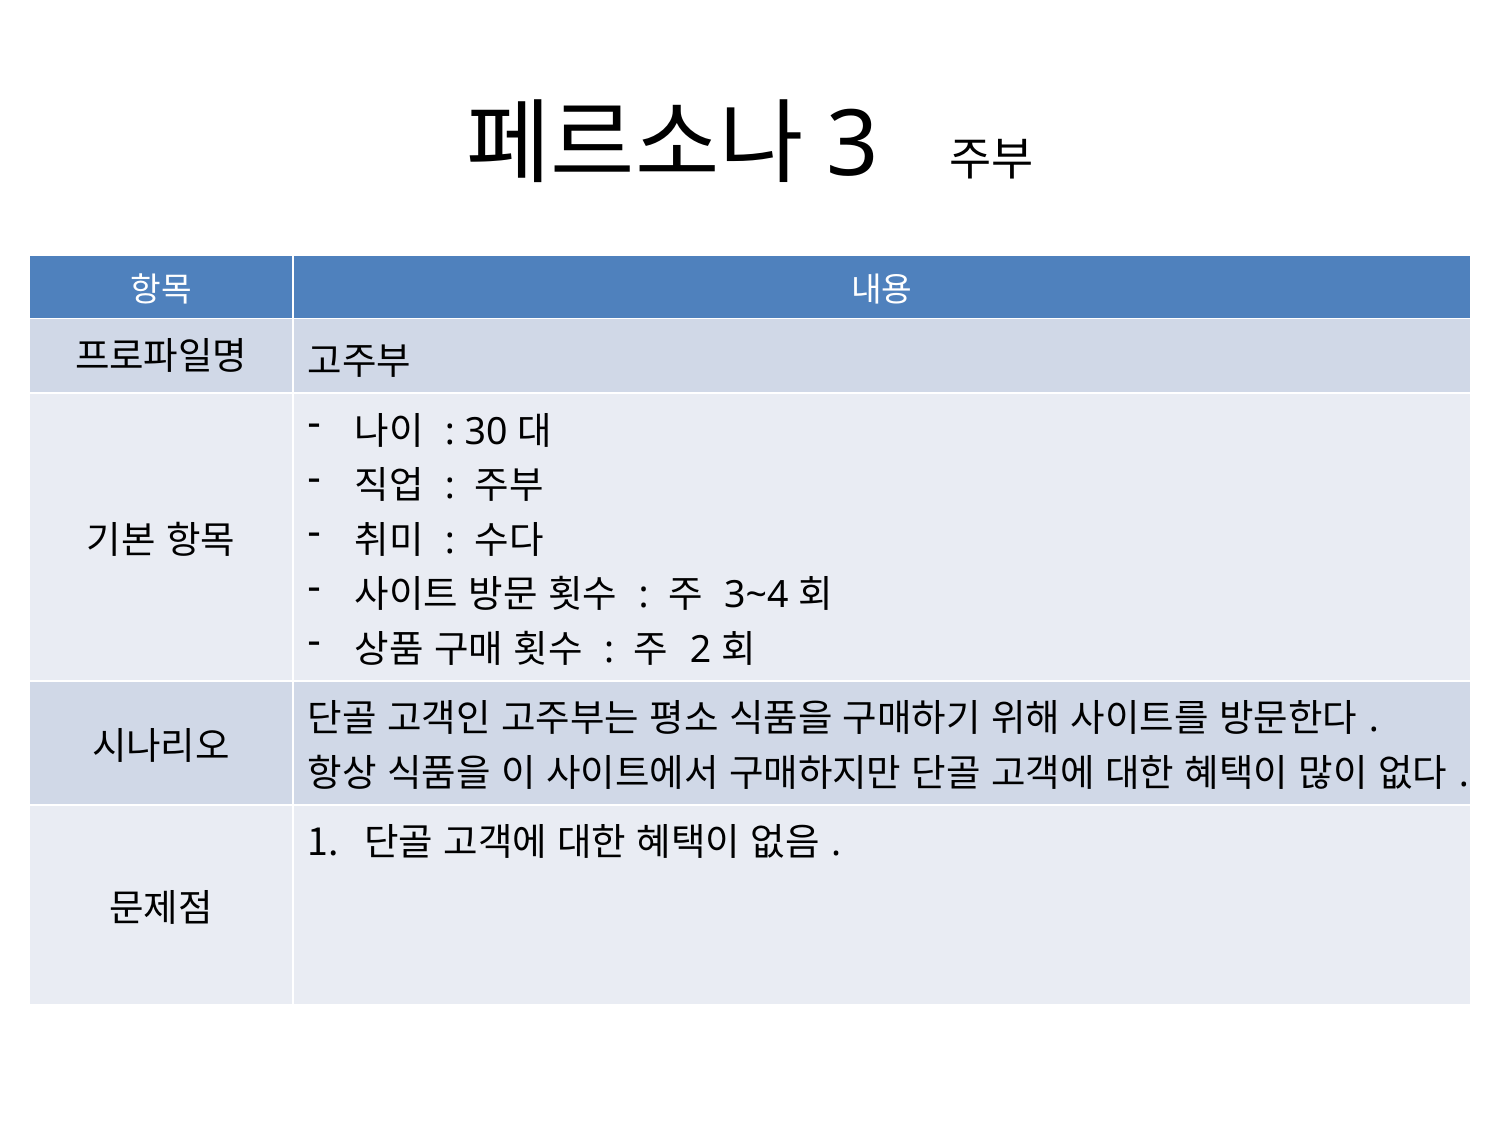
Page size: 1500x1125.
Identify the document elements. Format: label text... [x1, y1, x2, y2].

table_header 항목 [30, 256, 292, 318]
table_cell 고주부 [294, 319, 1470, 392]
table_cell 문제점 [30, 806, 292, 1004]
title 페르소나3 주부 [75, 45, 1425, 233]
table_cell 단골 고객에 대한 혜택이 없음. [294, 806, 1470, 1004]
table_cell 프로파일명 [30, 319, 292, 392]
table_cell 나이 : 30대 직업 : 주부 취미 : 수다 사이트 방문 횟수 : 주 3~4회 상품 구매 횟수 : 주 2회 [294, 394, 1470, 680]
table_cell 기본 항목 [30, 394, 292, 680]
table_header 내용 [294, 256, 1470, 318]
table_cell 단골 고객인 고주부는 평소 식품을 구매하기 위해 사이트를 방문한다. 항상 식품을 이 사이트에서 구매하지만 단골 고객에 대한 혜택이 많이 없다. [294, 682, 1470, 804]
table_cell 시나리오 [30, 682, 292, 804]
